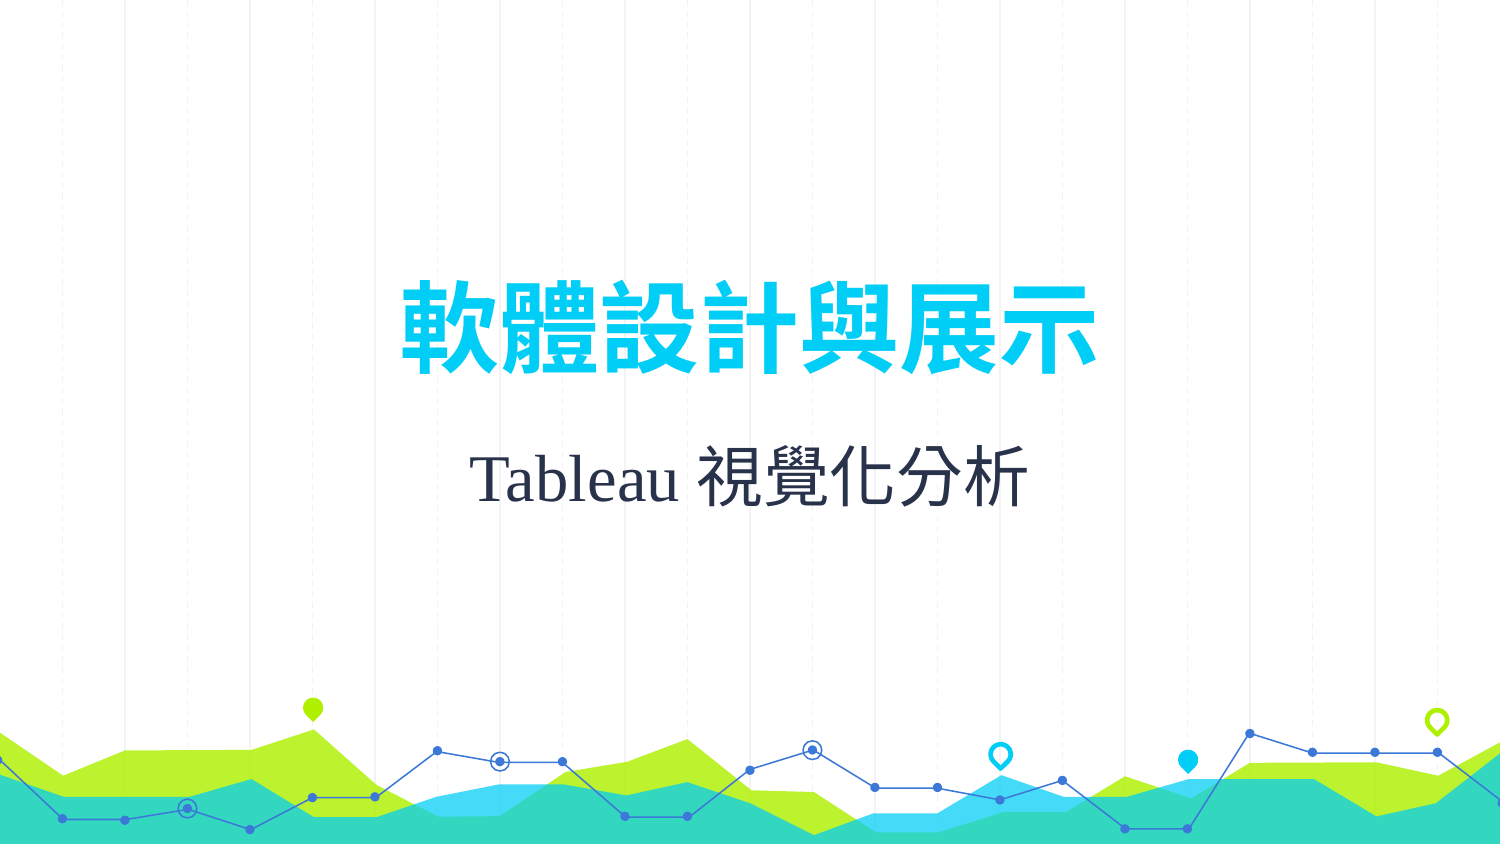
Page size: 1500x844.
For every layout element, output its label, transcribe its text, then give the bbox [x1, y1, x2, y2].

subtitle Tableau視覺化分析 [209, 419, 1291, 695]
title 軟體設計與展示 [209, 209, 1291, 400]
